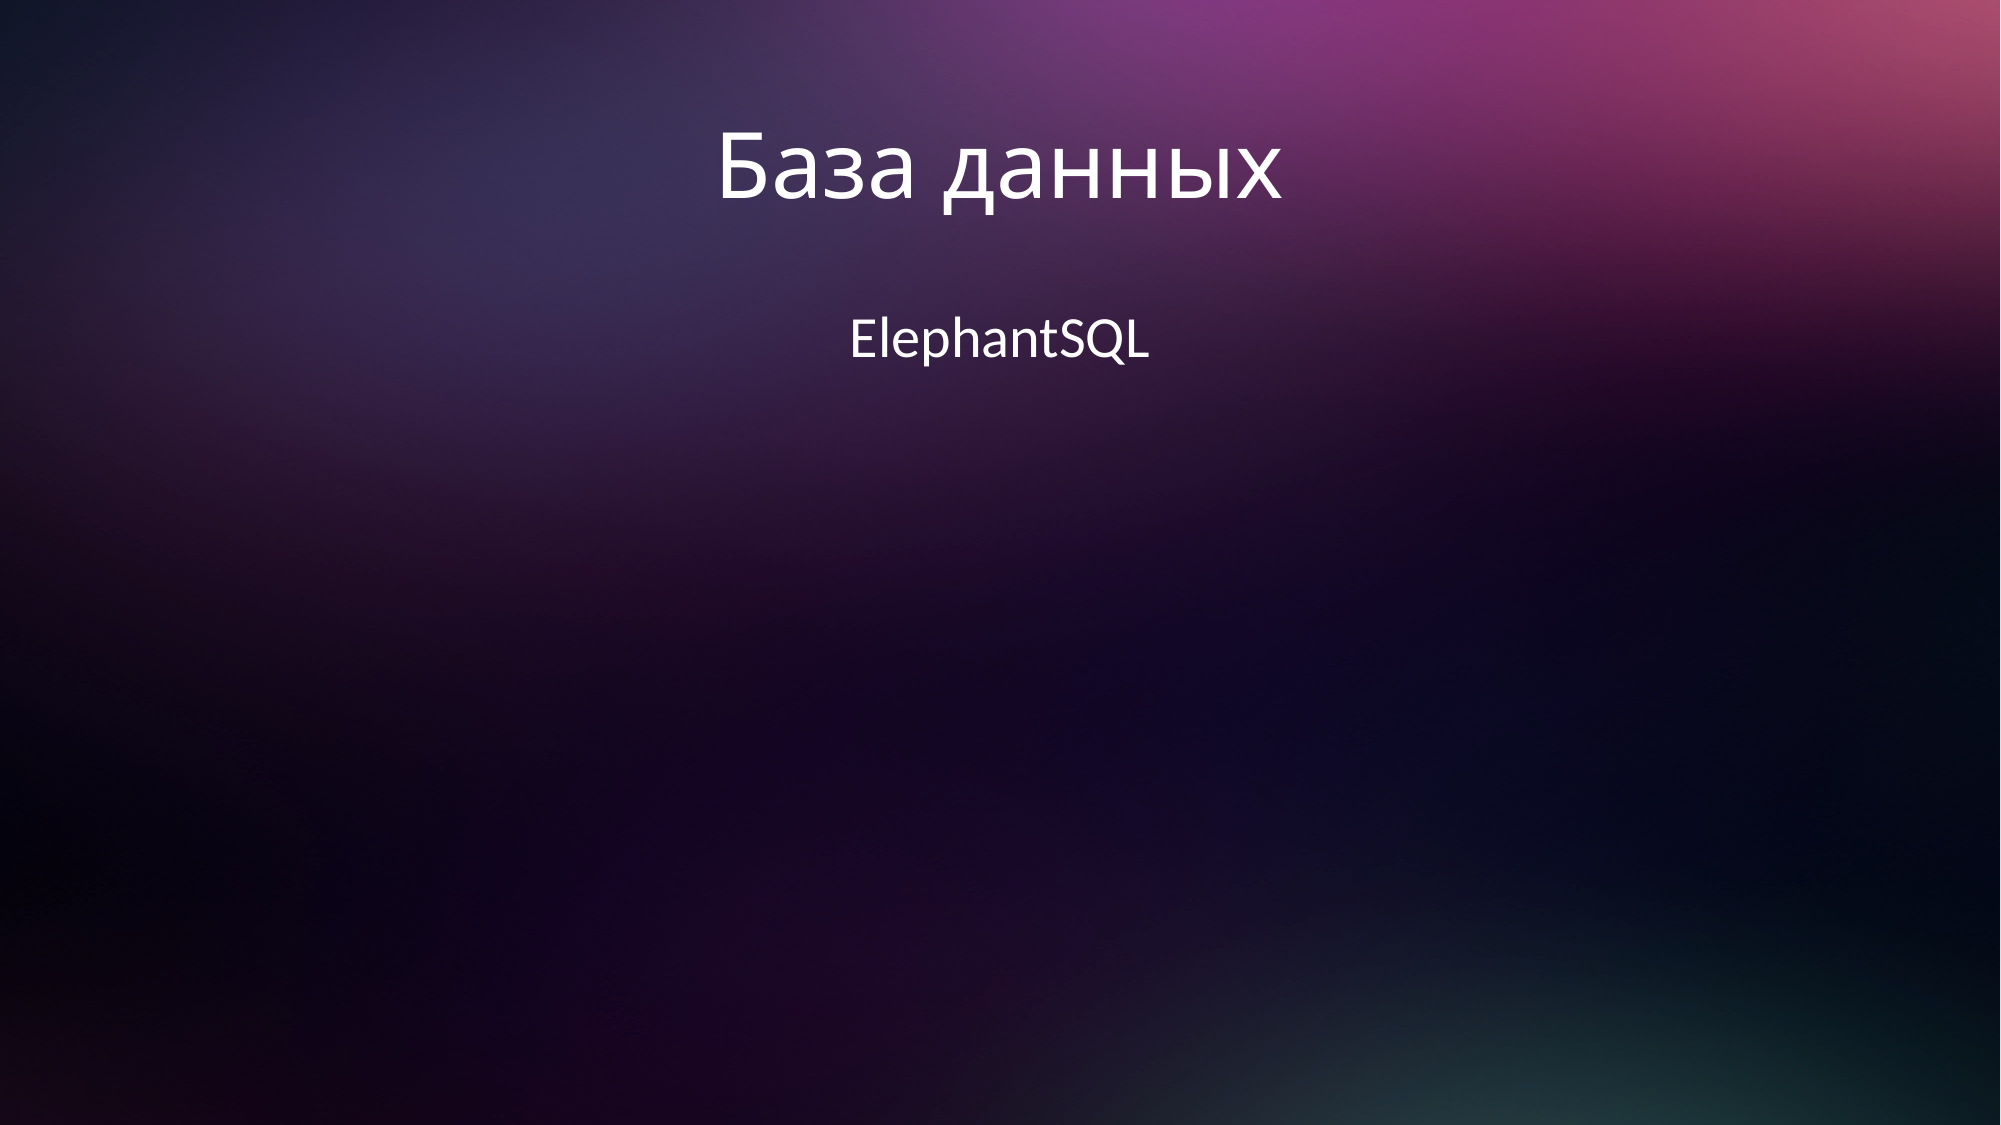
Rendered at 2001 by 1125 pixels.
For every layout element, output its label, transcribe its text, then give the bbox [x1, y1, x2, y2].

picture [0, 0, 2001, 1125]
title База данных [137, 59, 1863, 278]
list ElephantSQL [137, 299, 1863, 1014]
